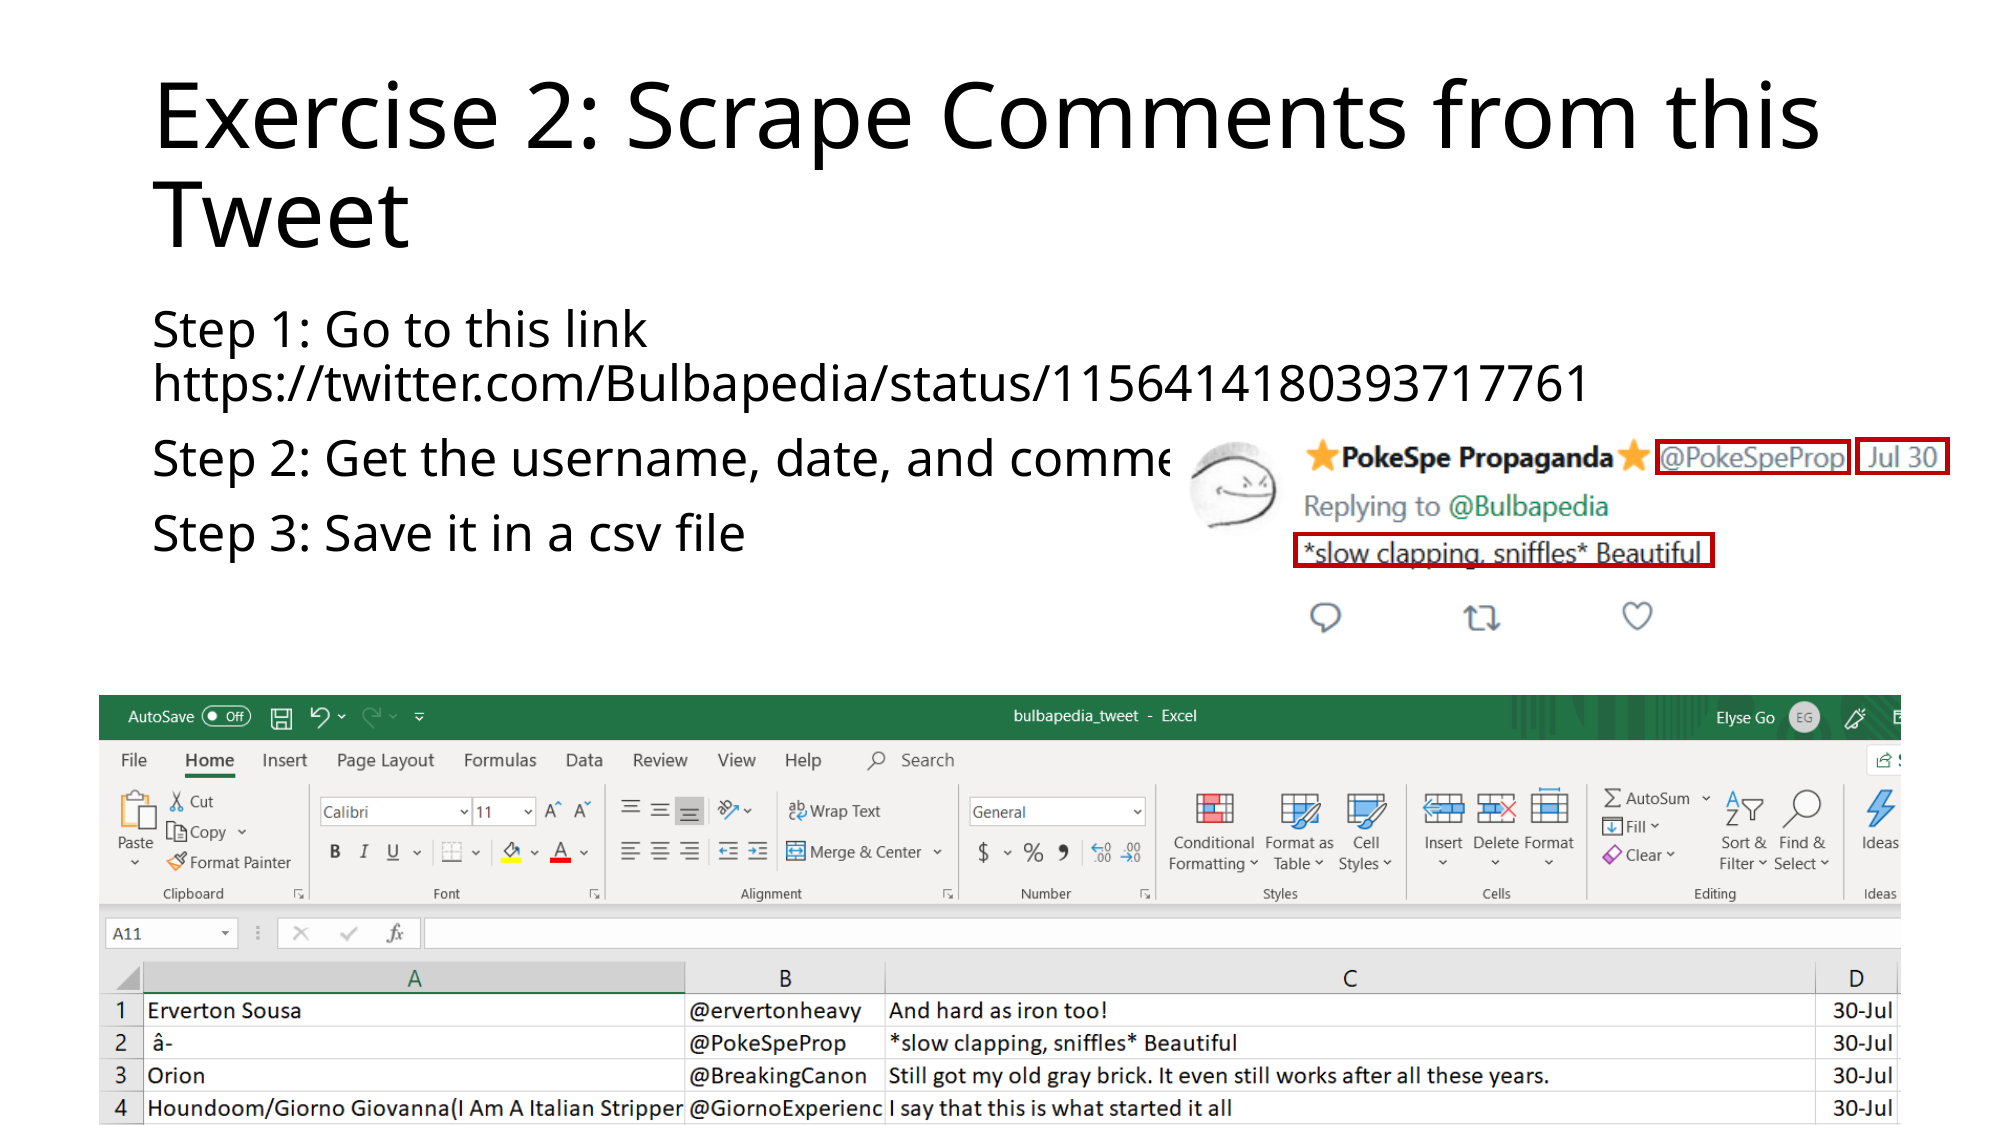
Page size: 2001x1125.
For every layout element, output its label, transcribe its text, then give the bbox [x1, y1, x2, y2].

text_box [1170, 425, 2000, 645]
text_box Step 1: Go to this link https://twitter.com/Bulbapedia/status/1156414180393717761 Step 2: Get the username, date, and comment Step 3: Save it in a csv file [137, 297, 1795, 515]
title Exercise 2: Scrape Comments from this Tweet [137, 59, 1863, 278]
picture [99, 695, 1901, 1125]
